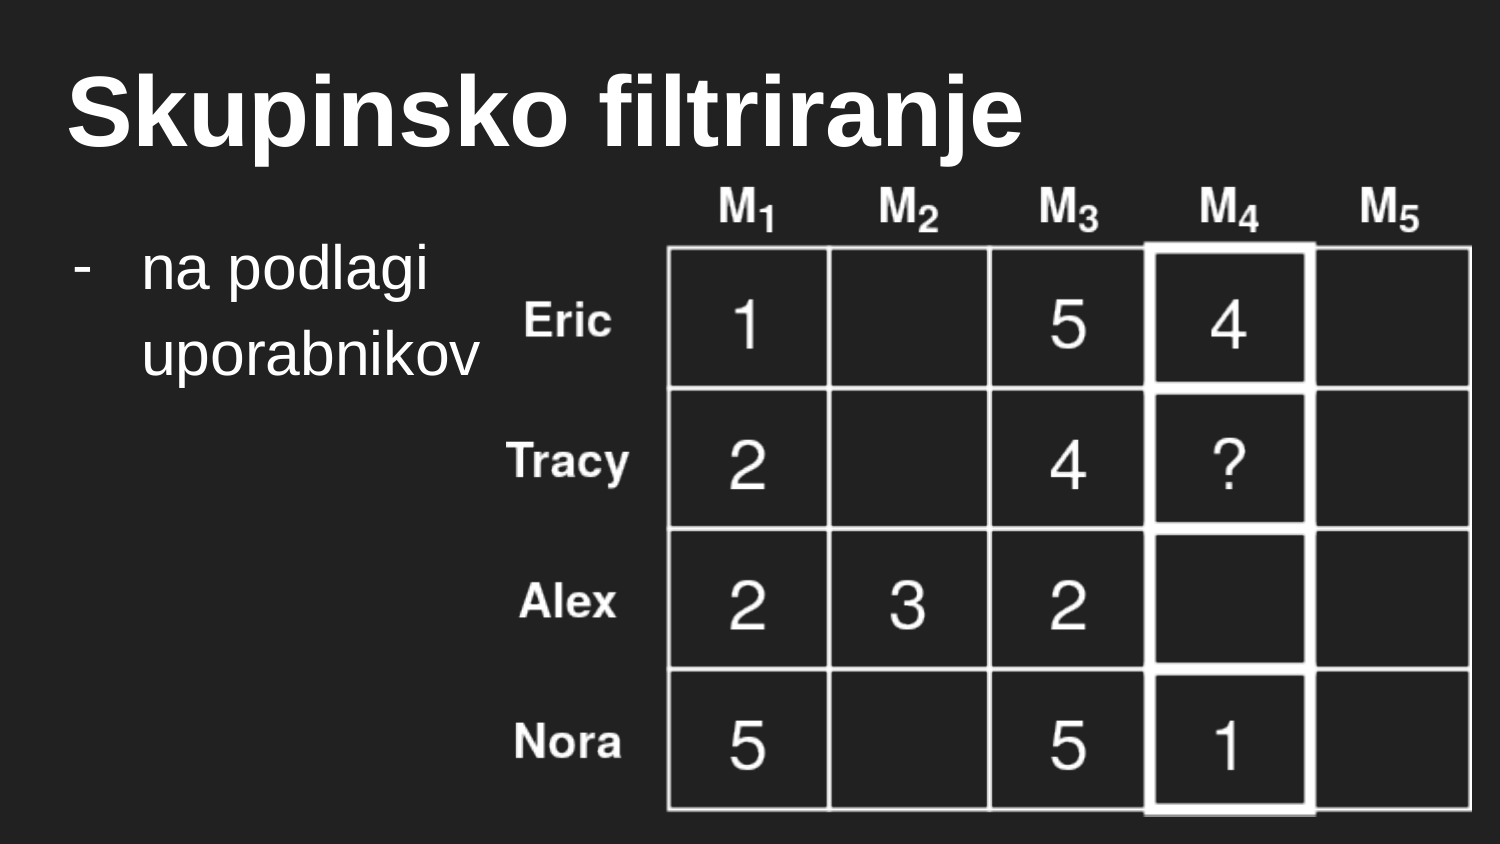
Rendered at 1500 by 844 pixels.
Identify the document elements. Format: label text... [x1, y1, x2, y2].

picture [506, 173, 1472, 817]
title Skupinsko filtriranje [51, 31, 1449, 174]
list na podlagi uporabnikov [51, 200, 501, 790]
